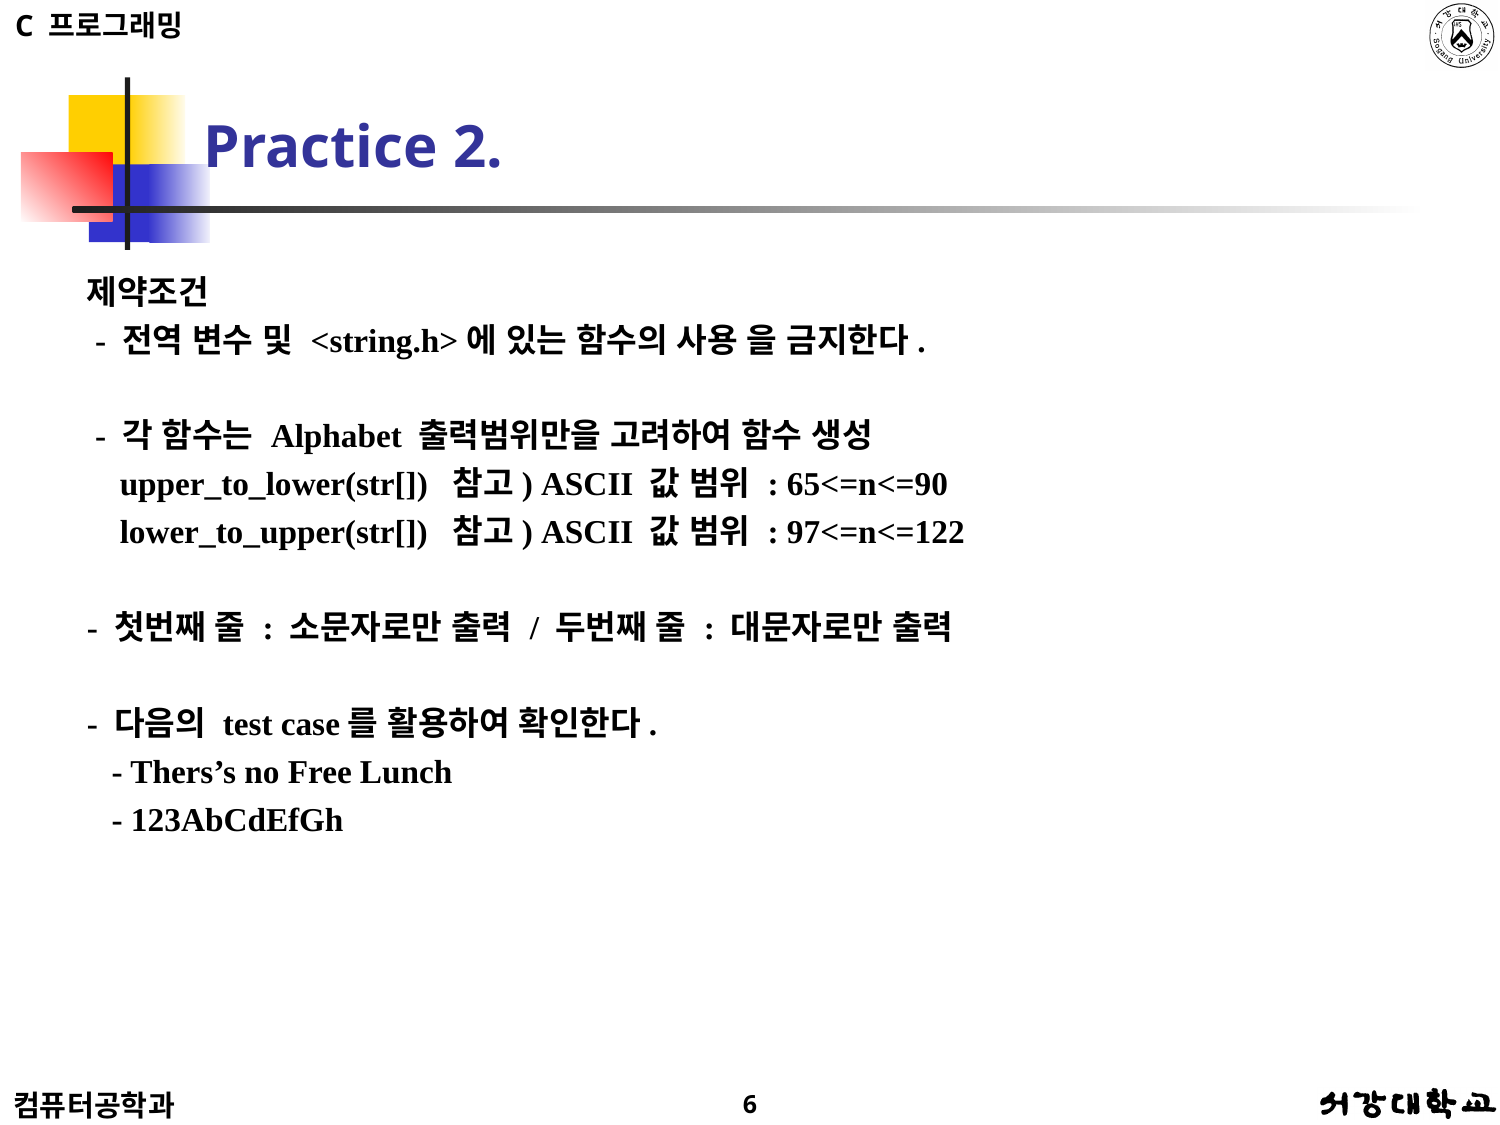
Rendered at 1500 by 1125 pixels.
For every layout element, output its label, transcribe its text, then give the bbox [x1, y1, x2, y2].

slide_number 6 [680, 1086, 819, 1125]
picture [1317, 1087, 1498, 1120]
title Practice 2. [188, 101, 1438, 188]
picture [1425, 0, 1498, 71]
list 제약조건 - 전역 변수 및 <string.h>에 있는 함수의 사용 을 금지한다. - 각 함수는 Alphabet 출력범위만을 고려하여 함수 생성 upper_to_lower(str[]) 참고) ASCII 값 범위 : 65<=n<=90 lower_to_upper(str[]) 참고) ASCII 값 범위 : 97<=n<=122 - 첫번째 줄 : 소문자로만 출력 / 두번째 줄 : 대문자로만 출력 - 다음의 test case를 활용하여 확인한다. - Thers’s no Free Lunch - 123AbCdEfGh [71, 255, 1435, 1044]
